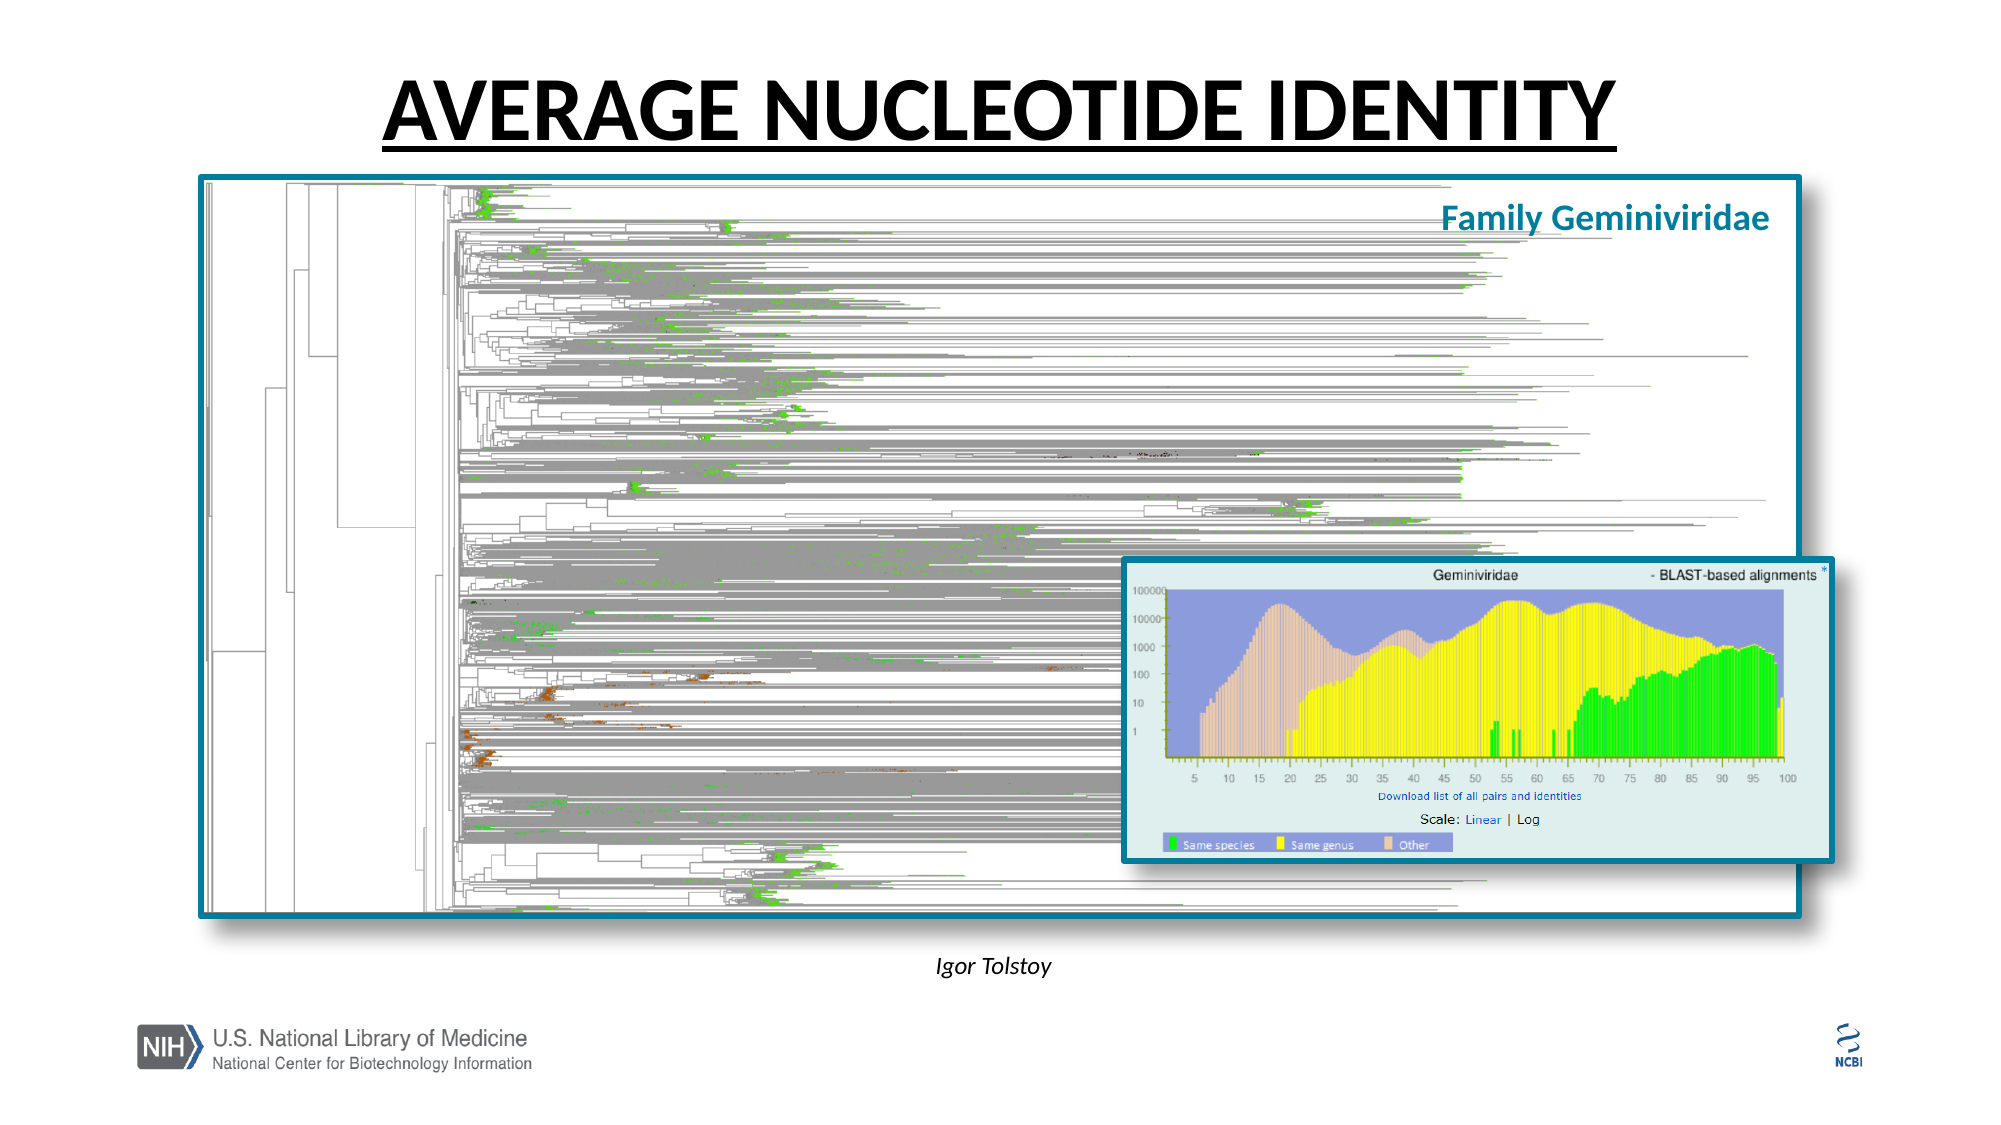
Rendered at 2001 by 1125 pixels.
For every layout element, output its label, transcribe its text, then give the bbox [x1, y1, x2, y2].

text_box Igor Tolstoy [920, 926, 1080, 987]
picture [205, 181, 1795, 912]
title Average Nucleotide Identity [137, 2, 1863, 220]
picture [1128, 564, 1828, 857]
